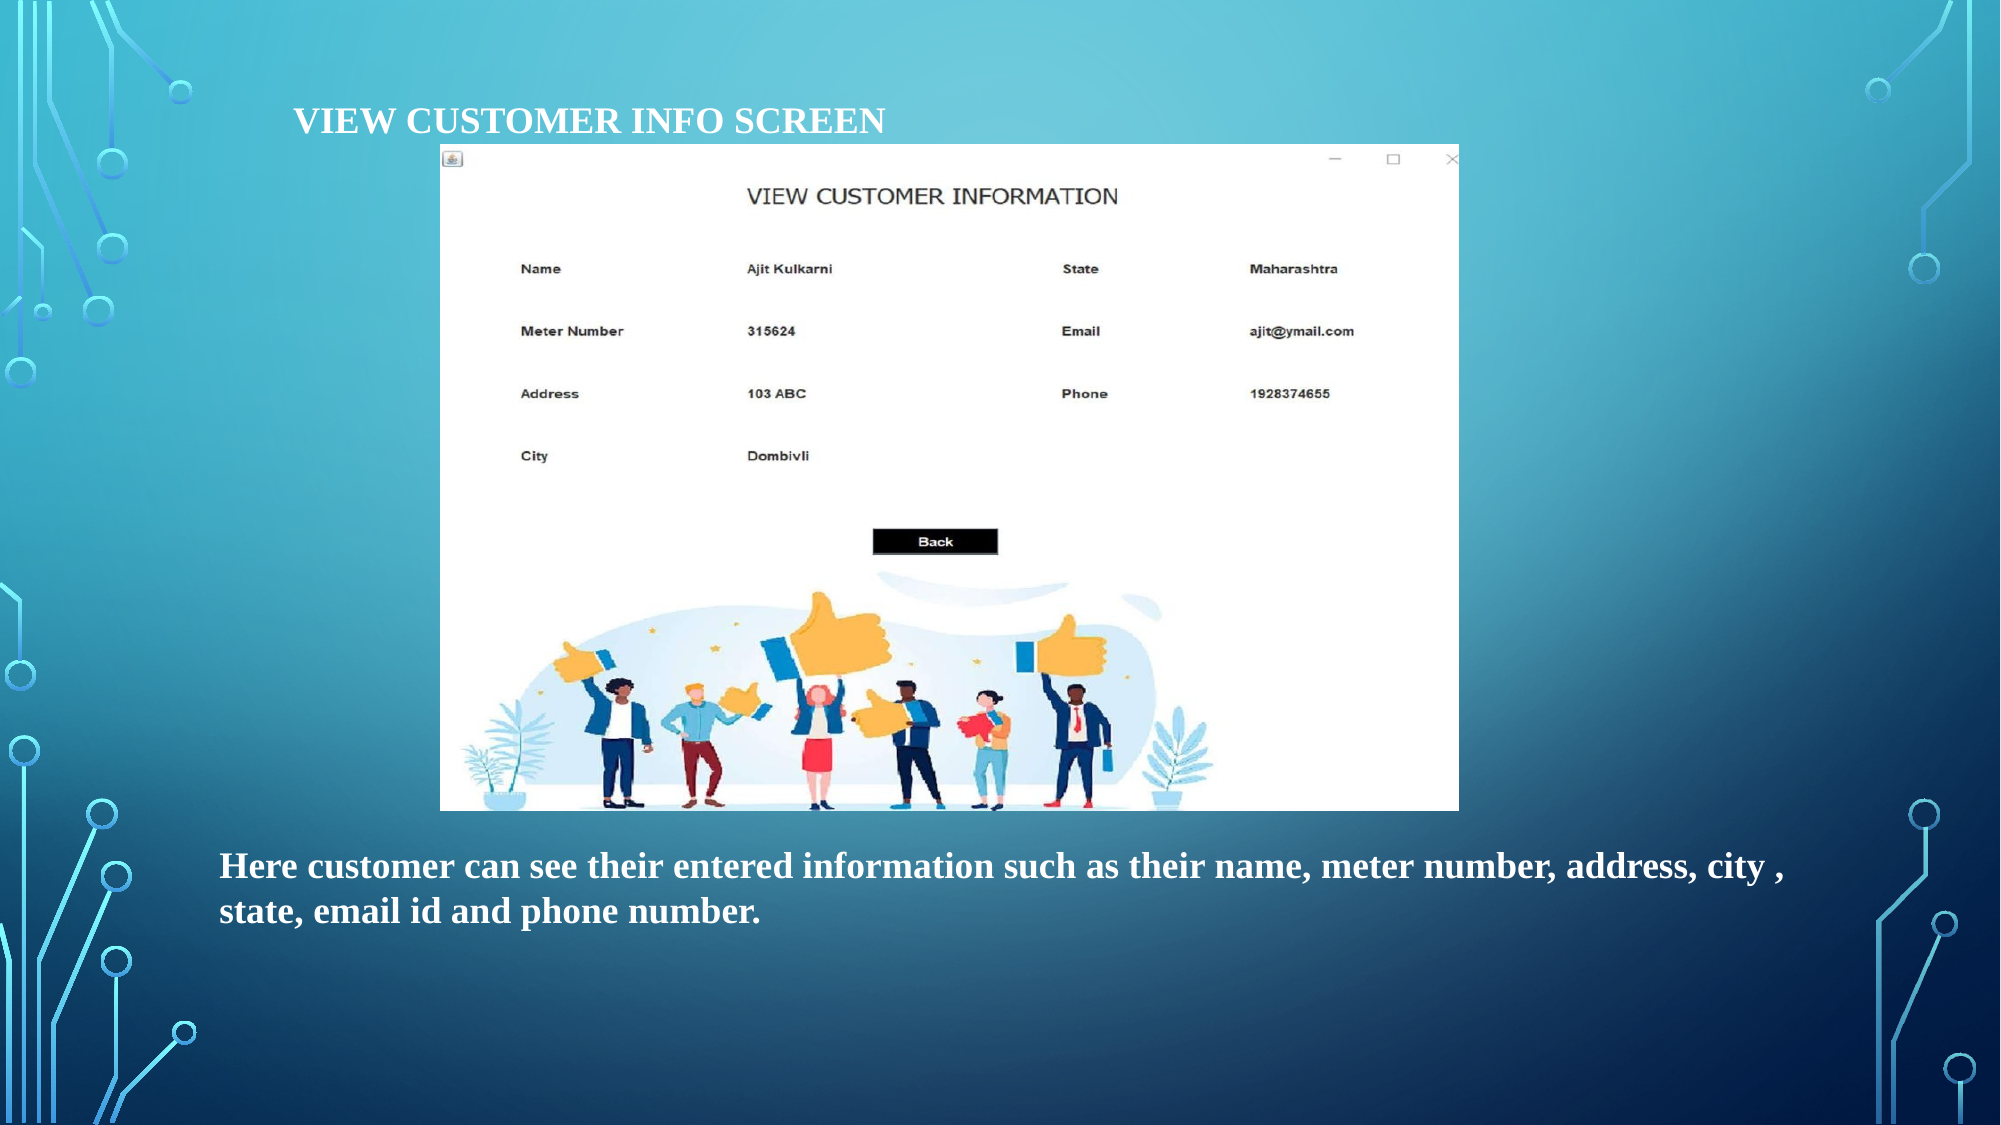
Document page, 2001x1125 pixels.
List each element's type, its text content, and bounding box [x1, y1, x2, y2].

picture [439, 144, 1460, 811]
text_box Here customer can see their entered information such as their name, meter number, address, city , state, email id and phone number. [204, 833, 1879, 1048]
title View Customer Info Screen [278, 0, 1011, 243]
